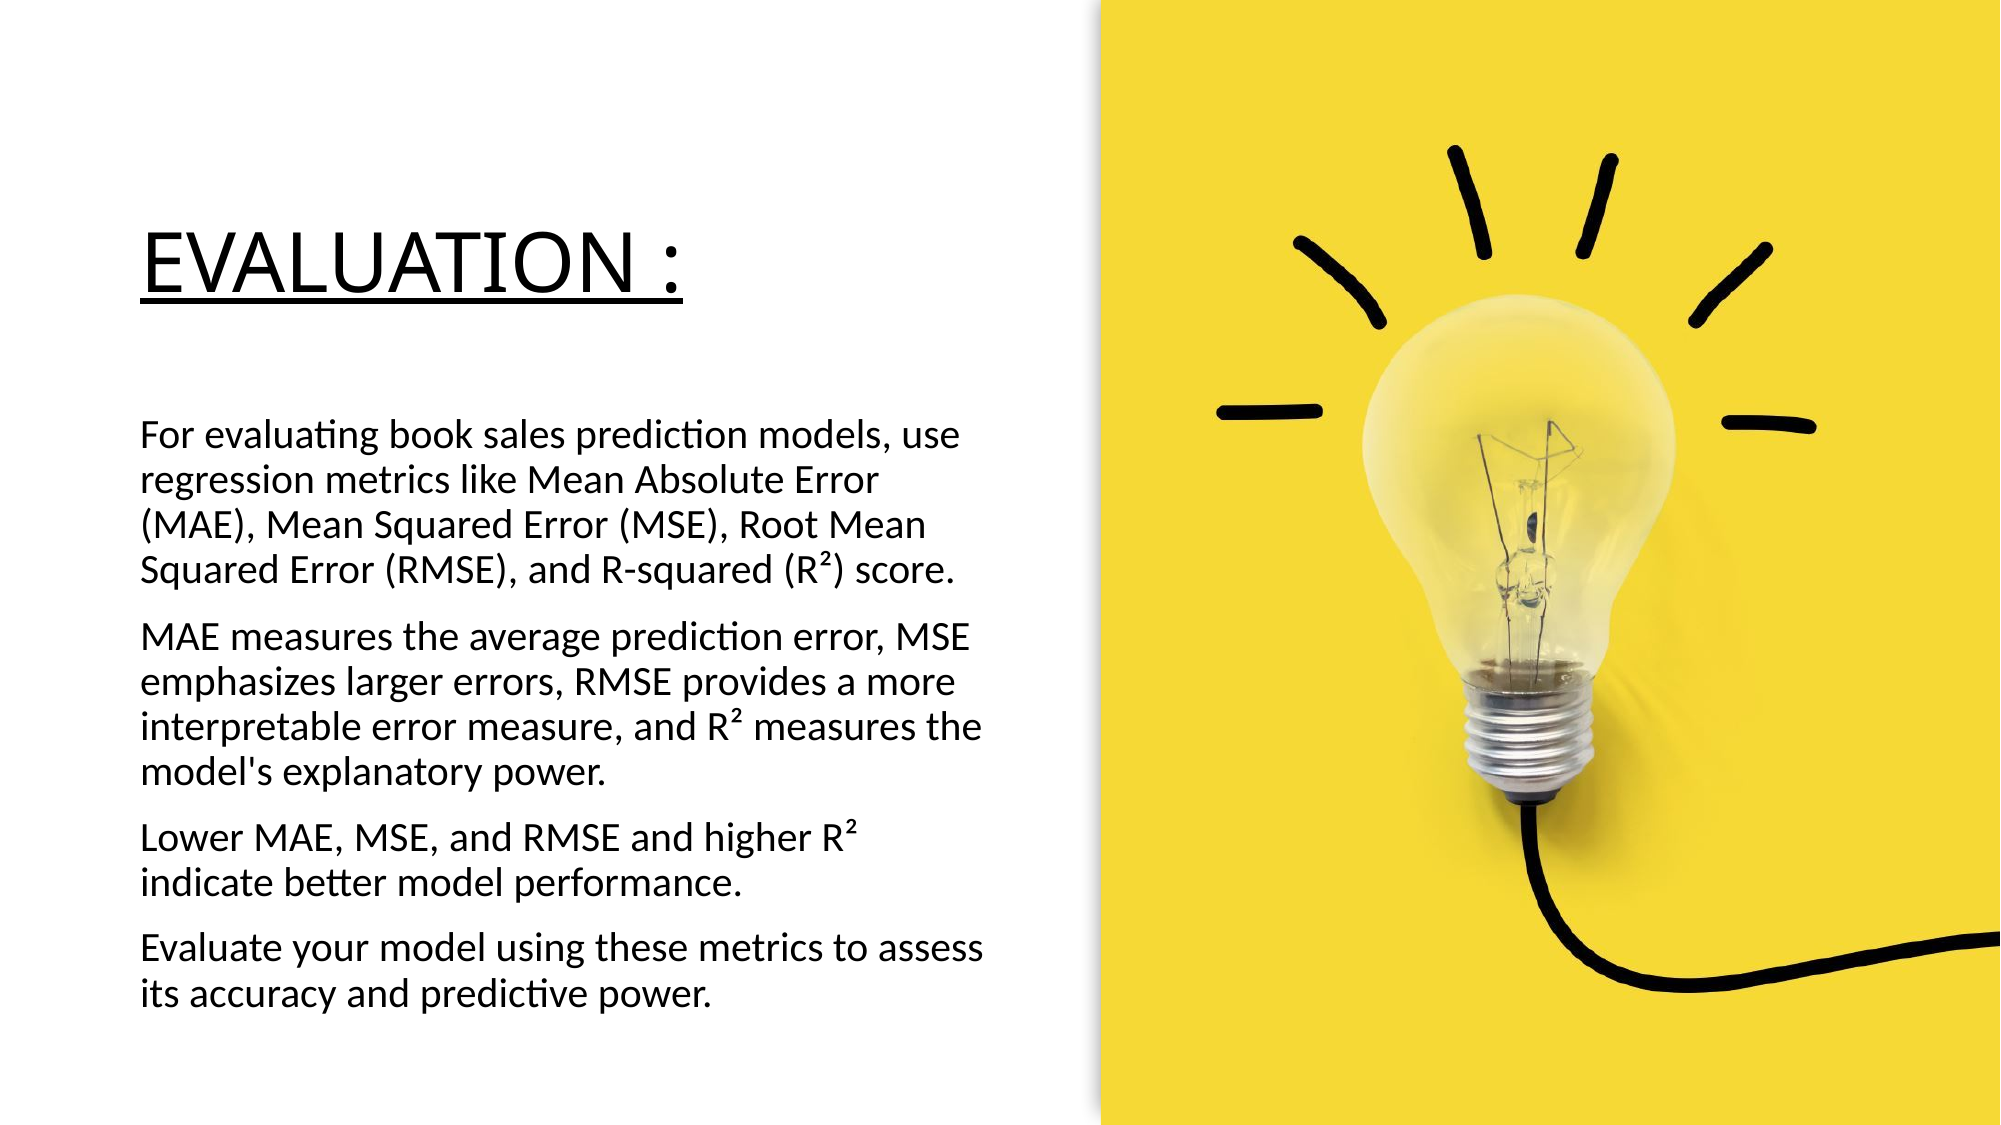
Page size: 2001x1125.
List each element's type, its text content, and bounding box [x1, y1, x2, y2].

text_box [0, 0, 1100, 1125]
title EVALUATION : [124, 125, 1000, 405]
picture [1100, 0, 2000, 1125]
list For evaluating book sales prediction models, use regression metrics like Mean Absolute Error (MAE), Mean Squared Error (MSE), Root Mean Squared Error (RMSE), and R-squared (R²) score. MAE measures the average prediction error, MSE emphasizes larger errors, RMSE provides a more interpretable error measure, and R² measures the model's explanatory power. Lower MAE, MSE, and RMSE and higher R² indicate better model performance. Evaluate your model using these metrics to assess its accuracy and predictive power. [124, 405, 1000, 1024]
